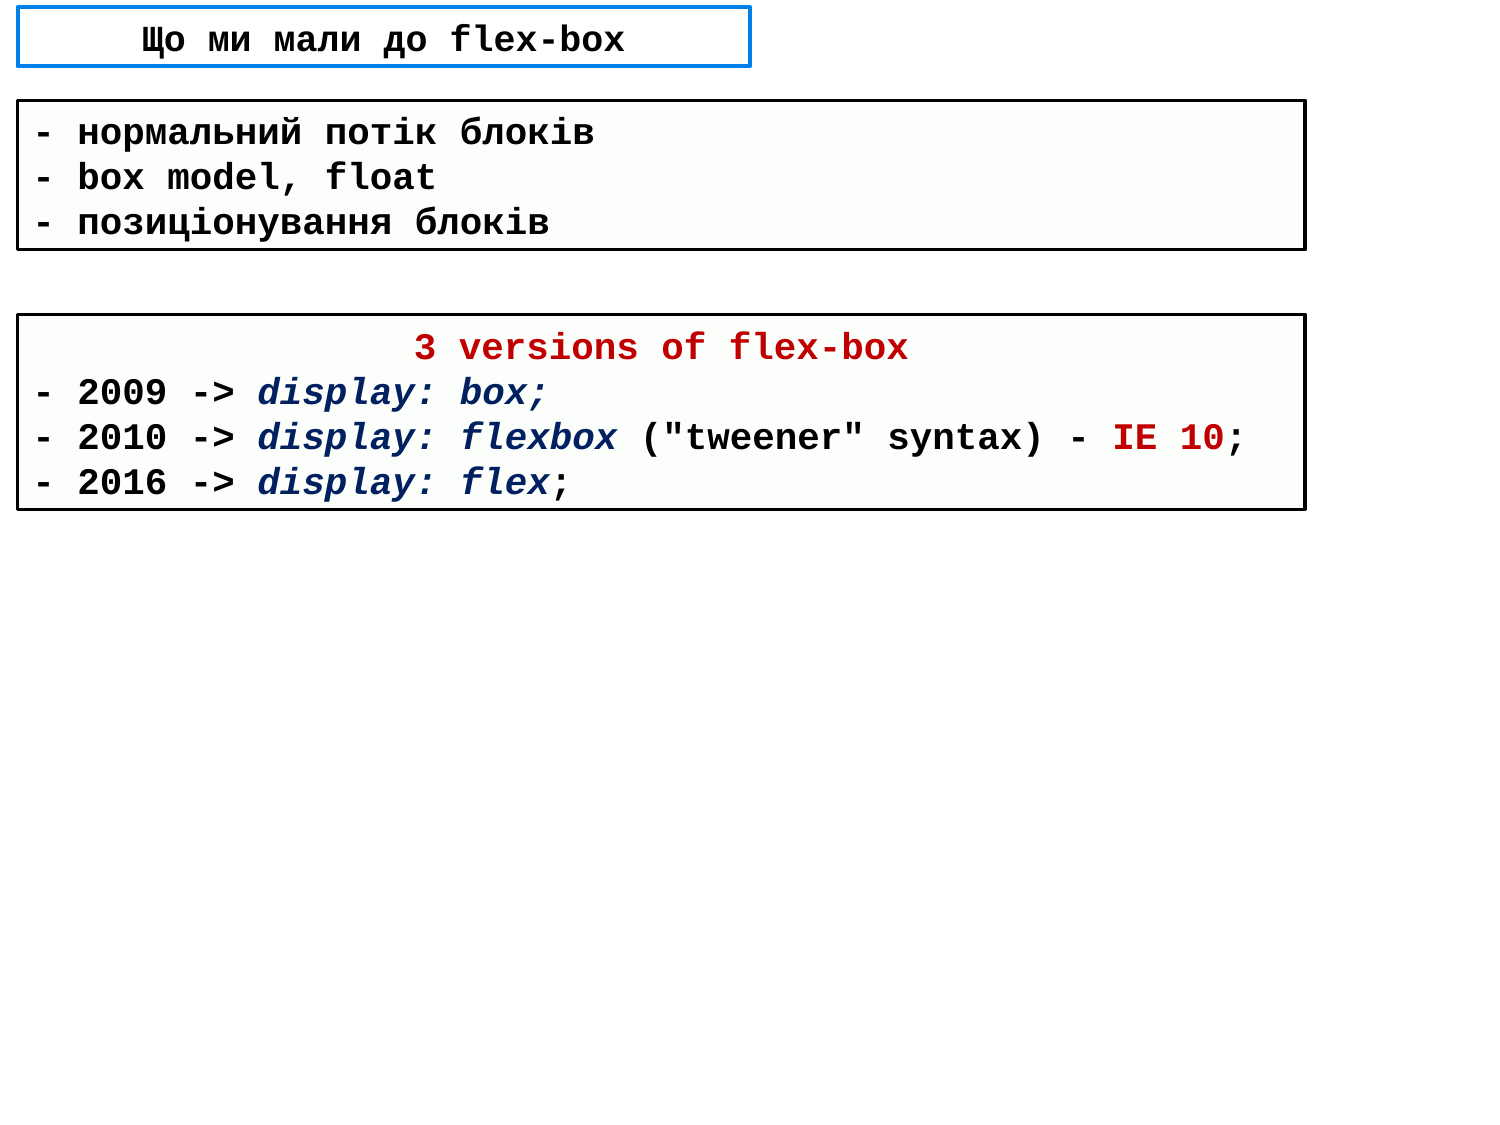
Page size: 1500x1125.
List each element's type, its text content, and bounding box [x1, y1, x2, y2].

text_box - нормальний потік блоків - box model, float - позиціонування блоків [17, 100, 1306, 250]
text_box 3 versions of flex-box - 2009 -> display: box; - 2010 -> display: flexbox ("tweener" syntax) - IE 10; - 2016 -> display: flex; [17, 314, 1306, 510]
title Що ми мали до flex-box [16, 5, 752, 68]
